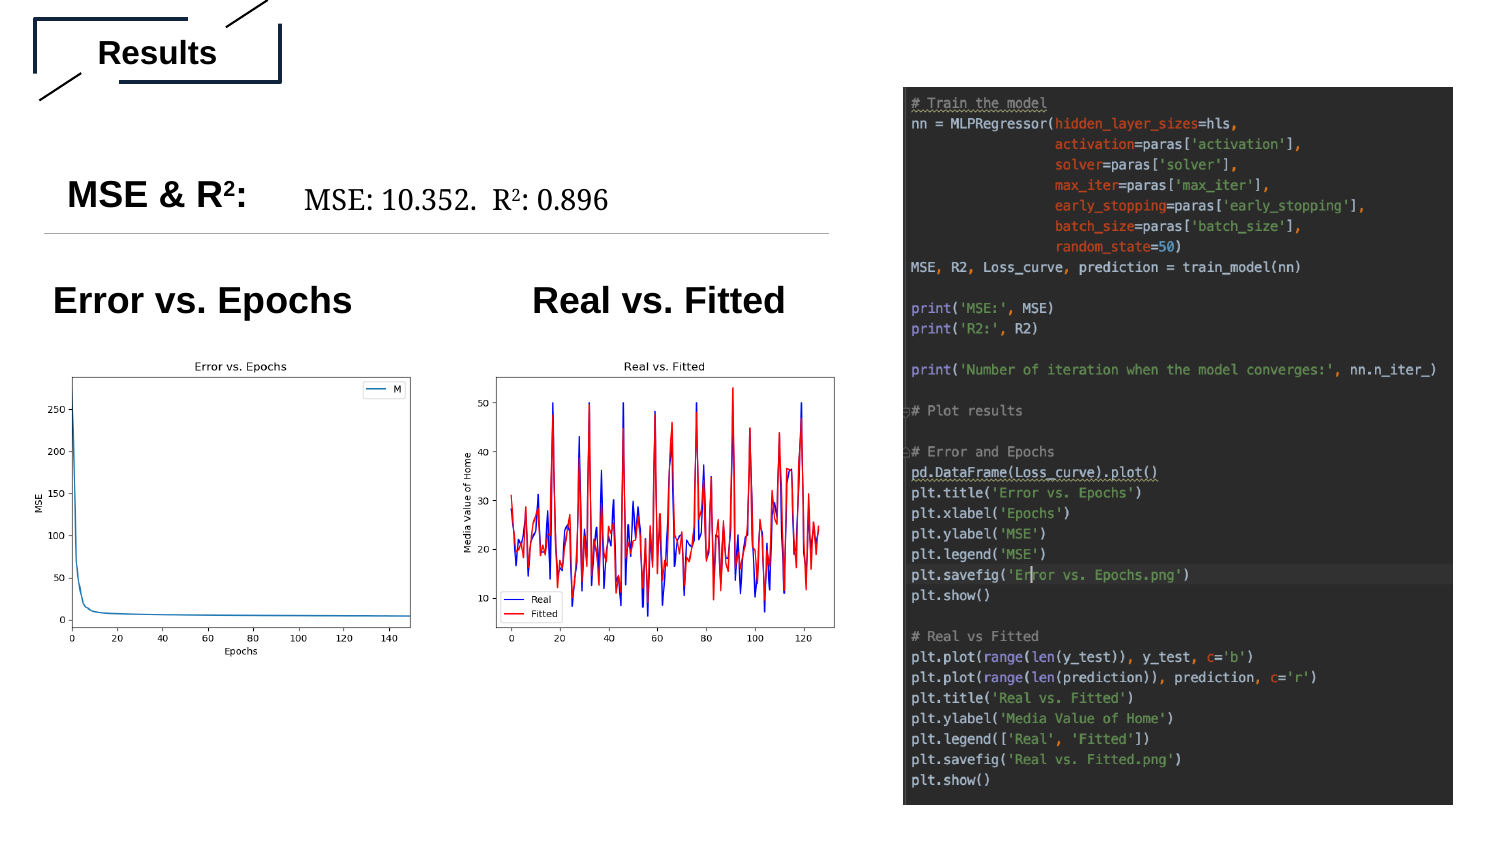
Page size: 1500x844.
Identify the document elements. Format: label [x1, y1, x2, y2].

picture [903, 87, 1453, 805]
text_box [0, 0, 324, 101]
text_box [17, 163, 829, 328]
picture [17, 336, 877, 664]
